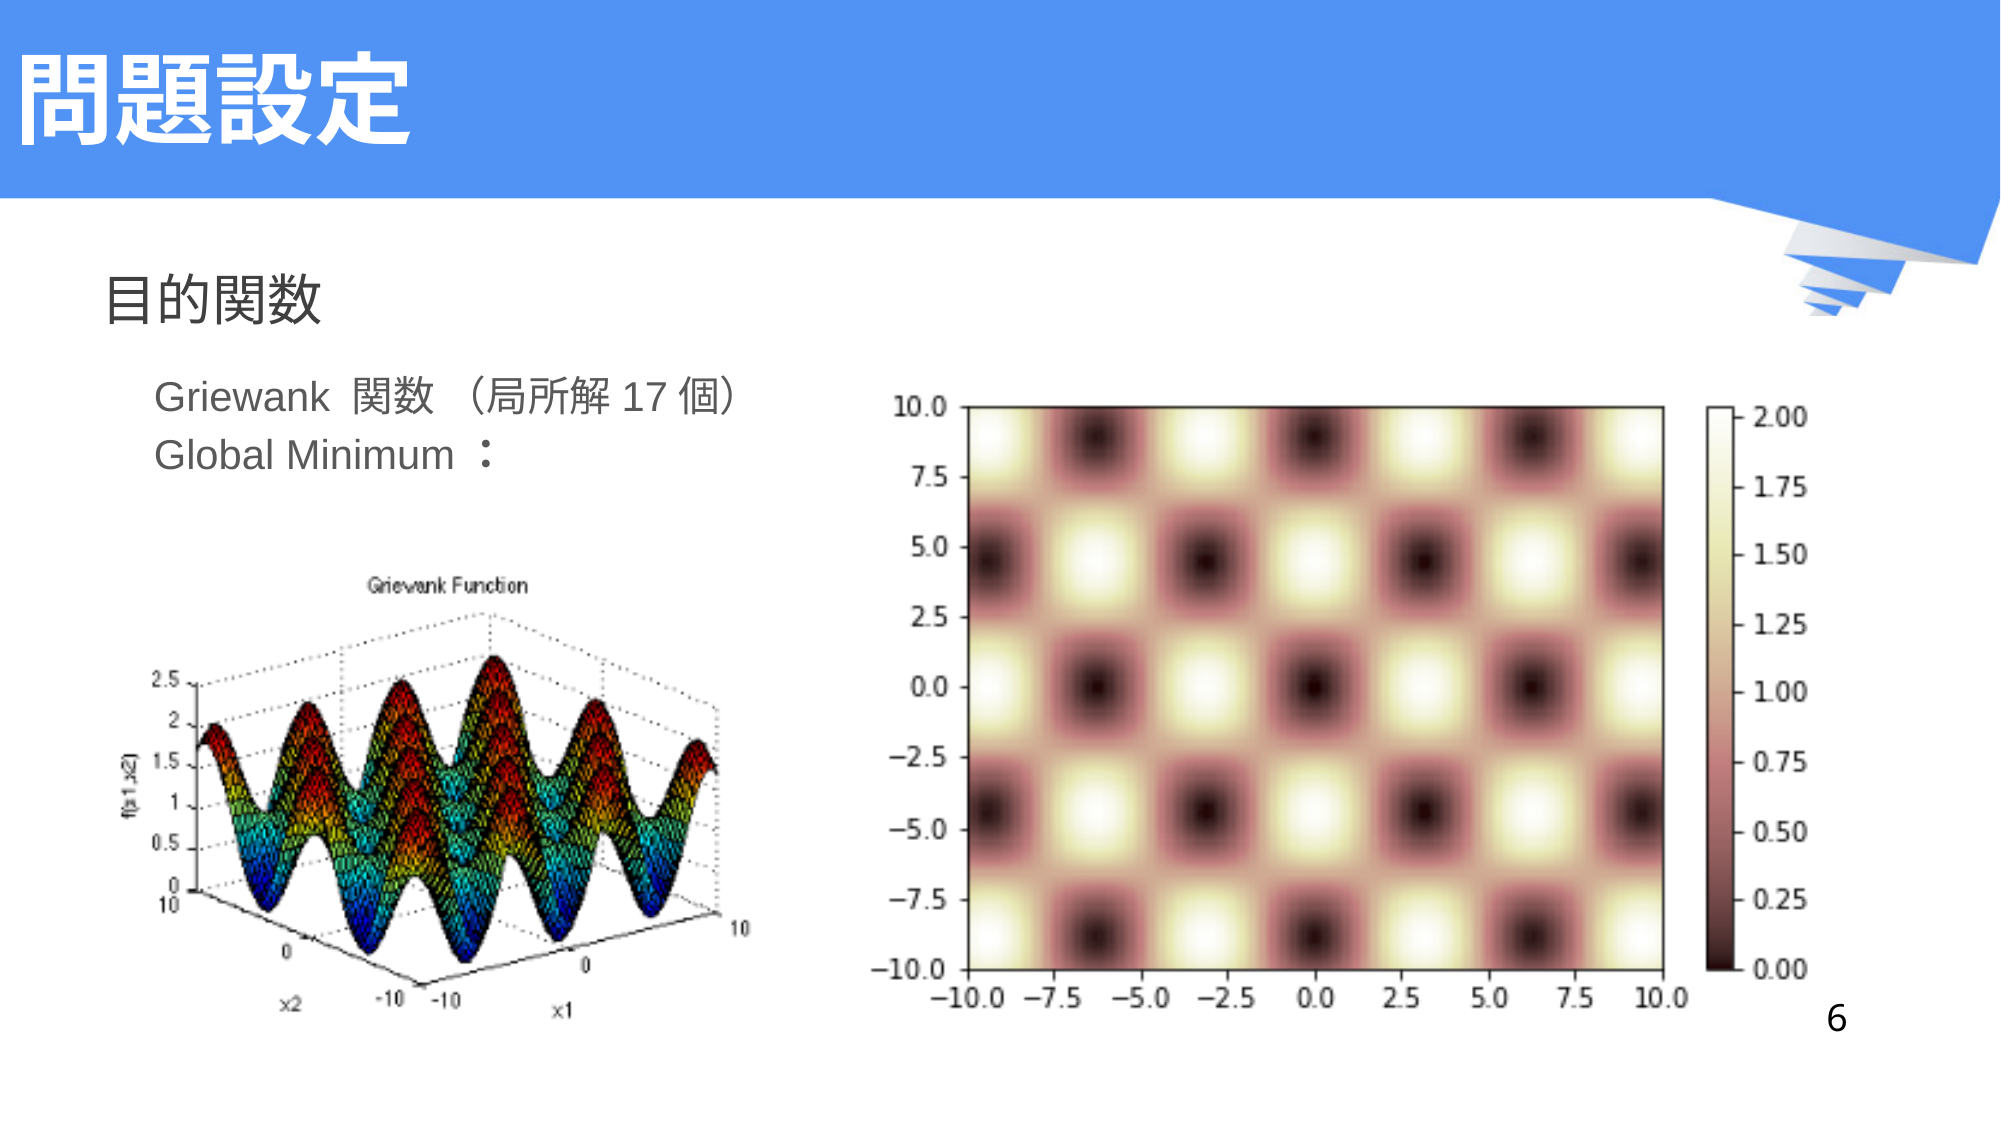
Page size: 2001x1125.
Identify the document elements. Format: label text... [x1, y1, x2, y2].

title 問題設定 [0, 0, 2000, 194]
list 目的関数 [86, 247, 1945, 349]
picture [0, 0, 2001, 1125]
